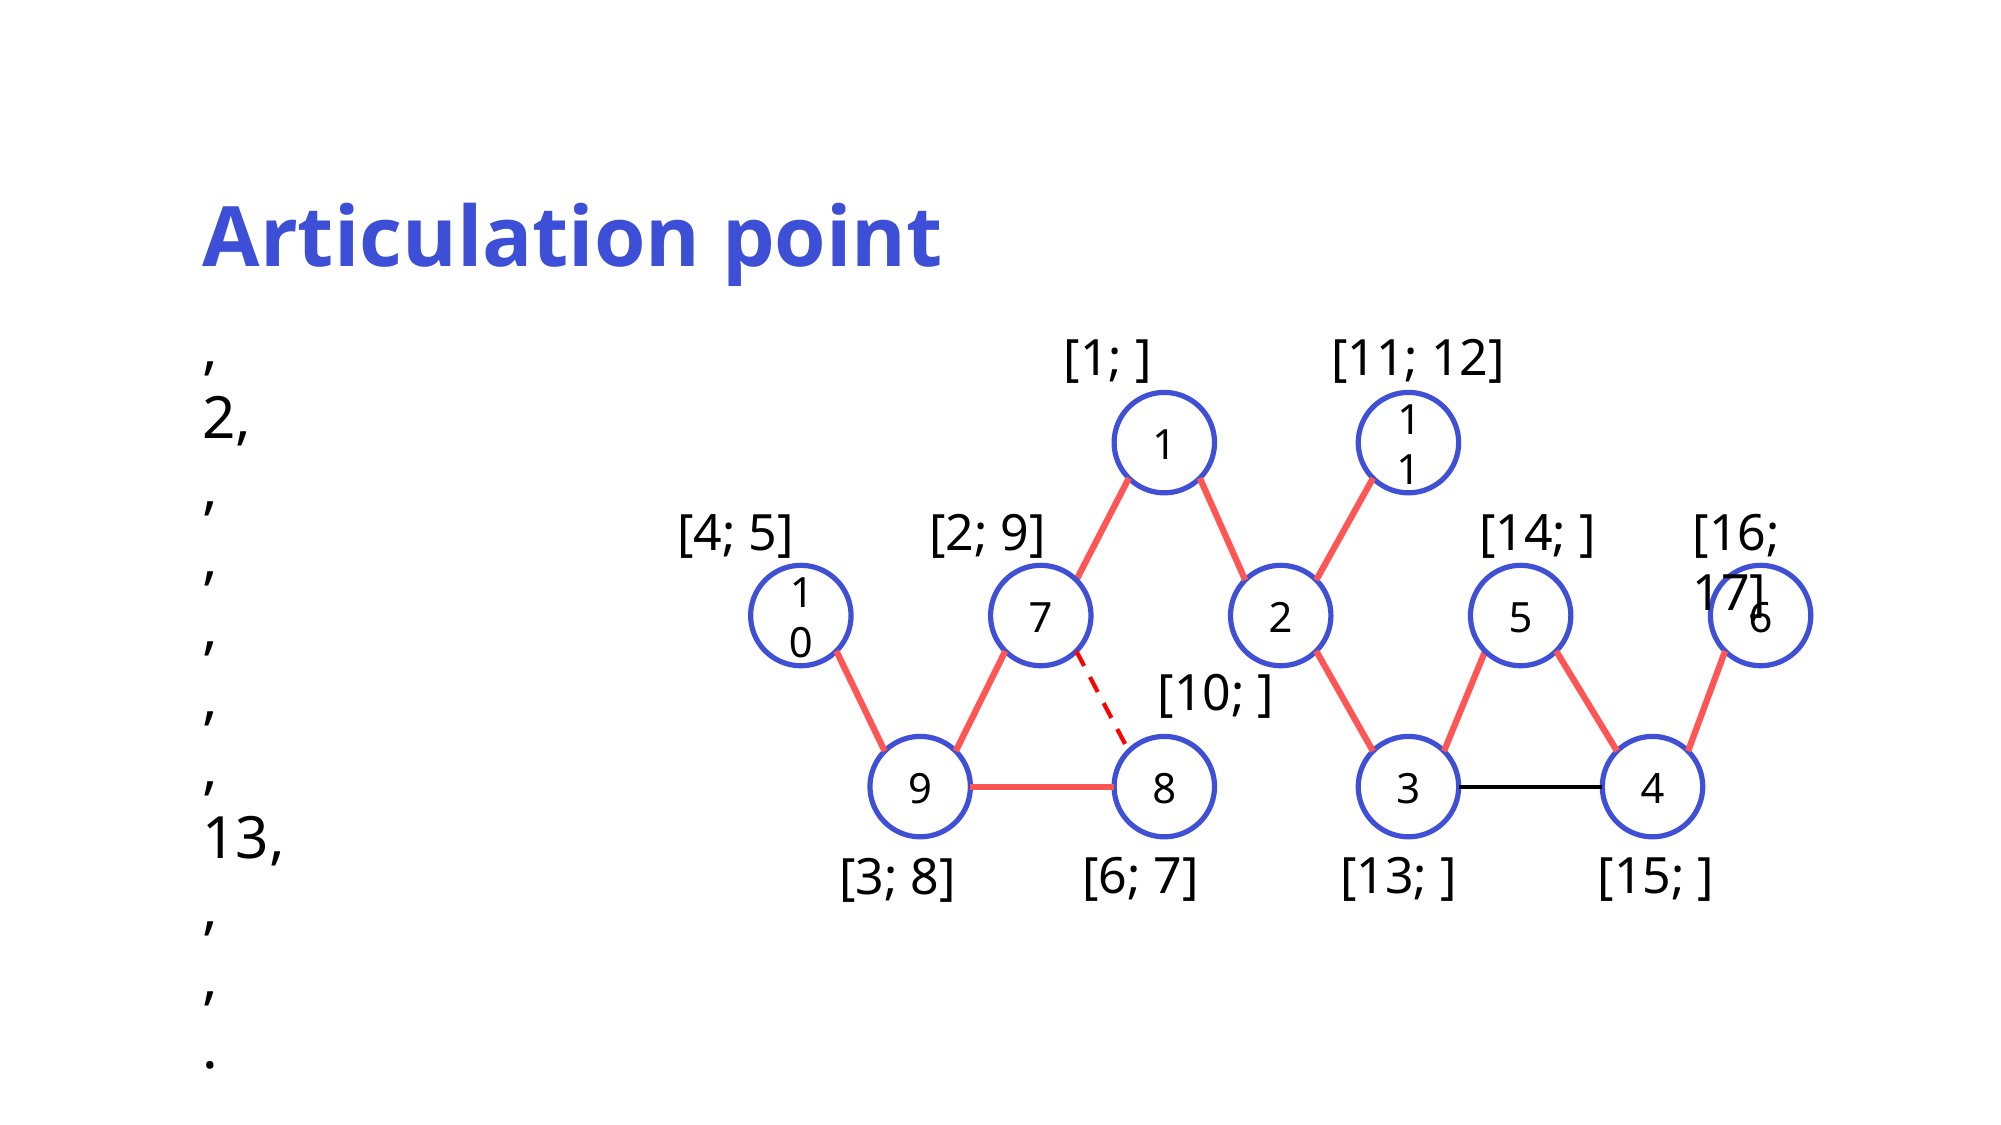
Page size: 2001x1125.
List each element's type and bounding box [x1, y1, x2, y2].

text_box [187, 187, 1816, 307]
text_box [662, 317, 1873, 913]
